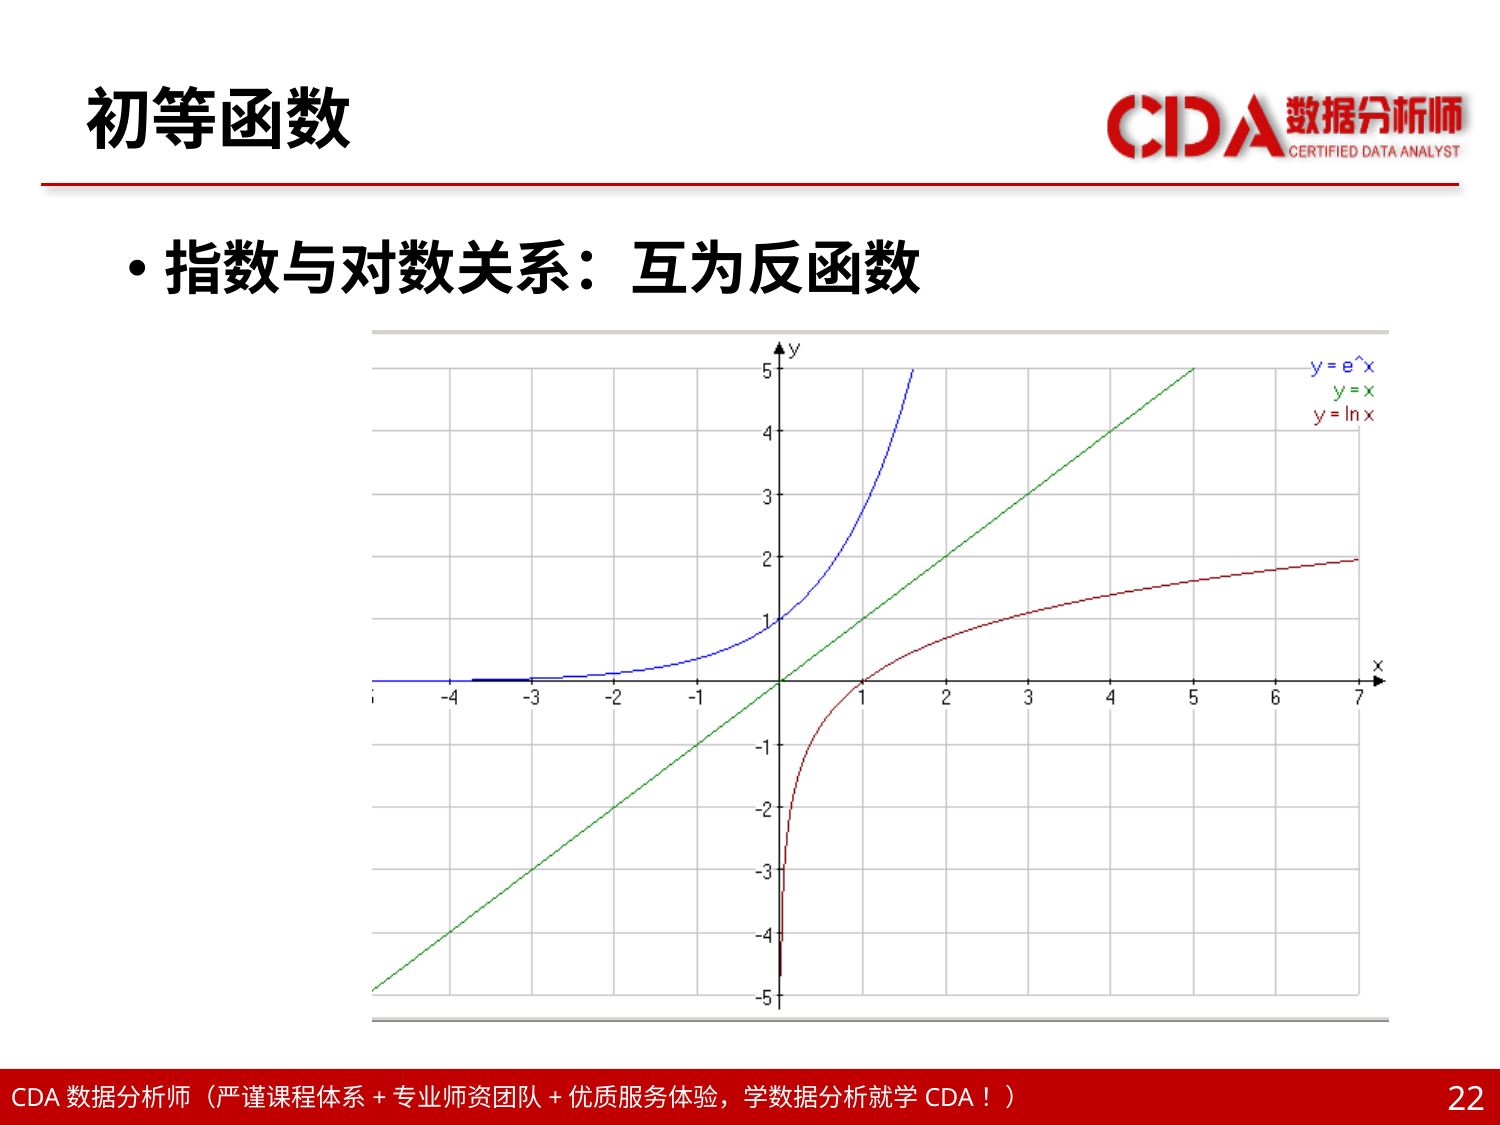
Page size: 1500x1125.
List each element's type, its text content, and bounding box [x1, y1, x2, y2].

title 初等函数 [70, 59, 1364, 185]
picture [1364, 70, 1500, 174]
picture [372, 330, 1389, 1022]
text_box 指数与对数关系：互为反函数 [112, 231, 1294, 975]
slide_number 22 [1373, 1069, 1500, 1125]
